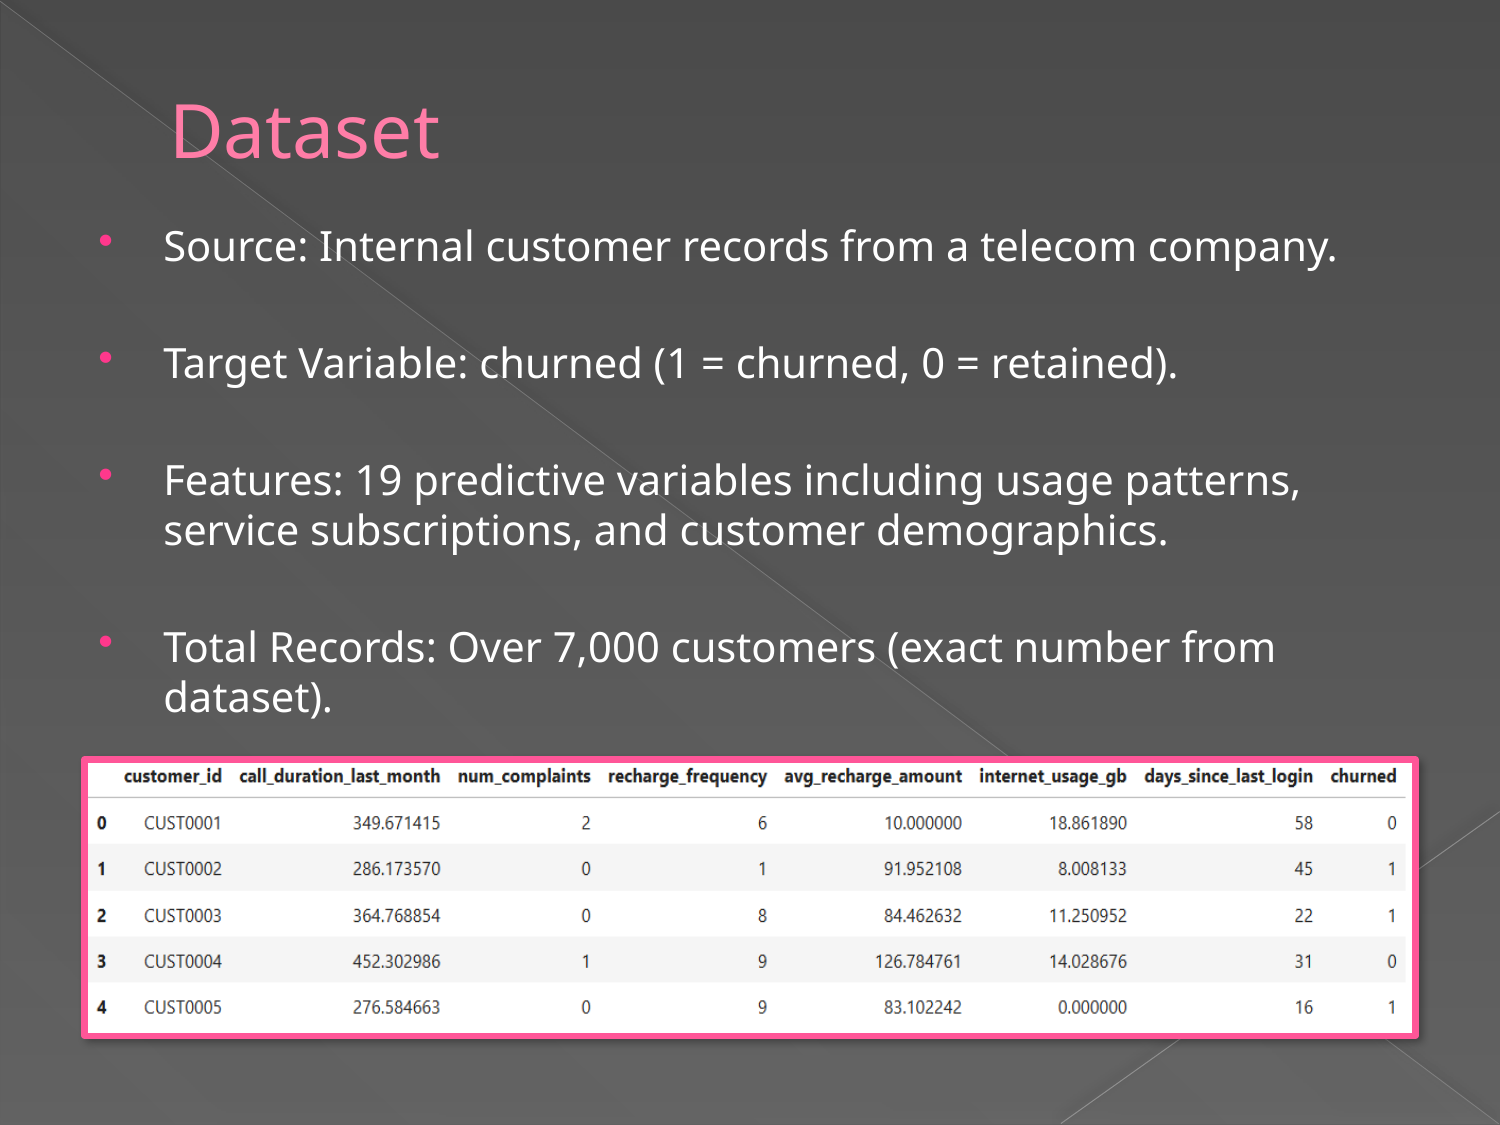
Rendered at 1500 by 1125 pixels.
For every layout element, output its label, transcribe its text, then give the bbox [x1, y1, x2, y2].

picture [87, 762, 1413, 1033]
list Source: Internal customer records from a telecom company. Target Variable: churned (1 = churned, 0 = retained). Features: 19 predictive variables including usage patterns, service subscriptions, and customer demographics. Total Records: Over 7,000 customers (exact number from dataset). [75, 212, 1425, 1029]
title Dataset [75, 43, 1175, 212]
